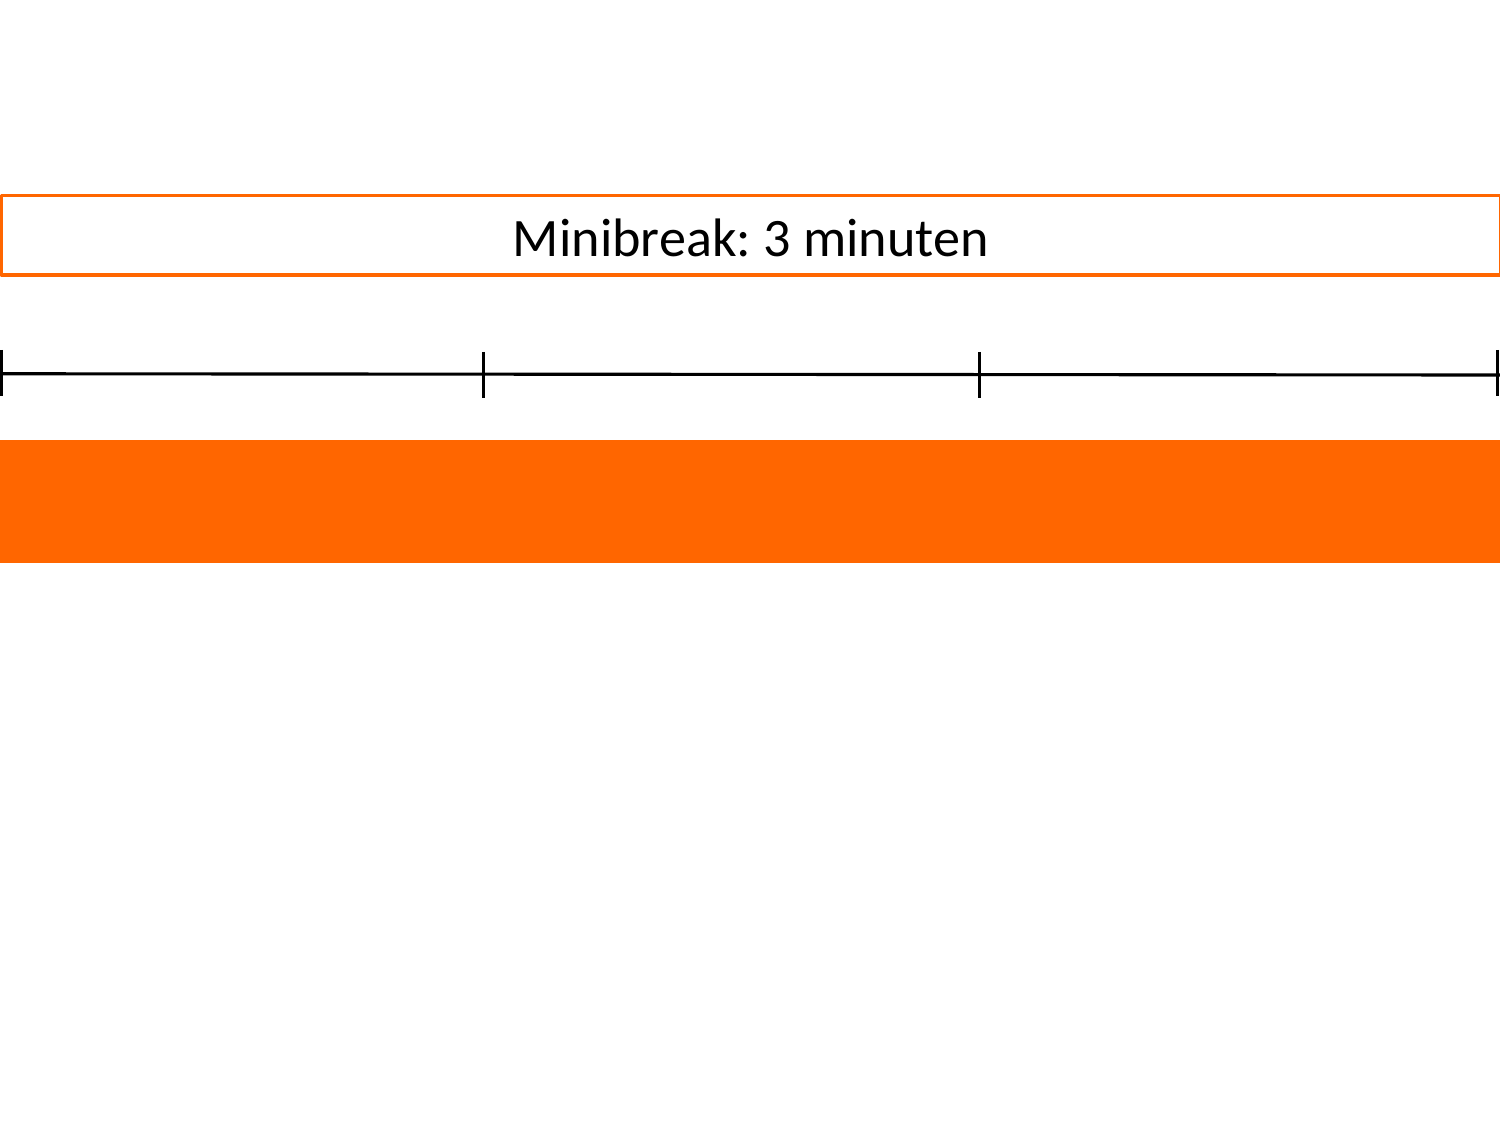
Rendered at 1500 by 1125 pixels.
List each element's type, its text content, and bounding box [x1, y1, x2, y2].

text_box [0, 440, 1500, 563]
text_box Minibreak: 3 minuten [1, 195, 1500, 275]
